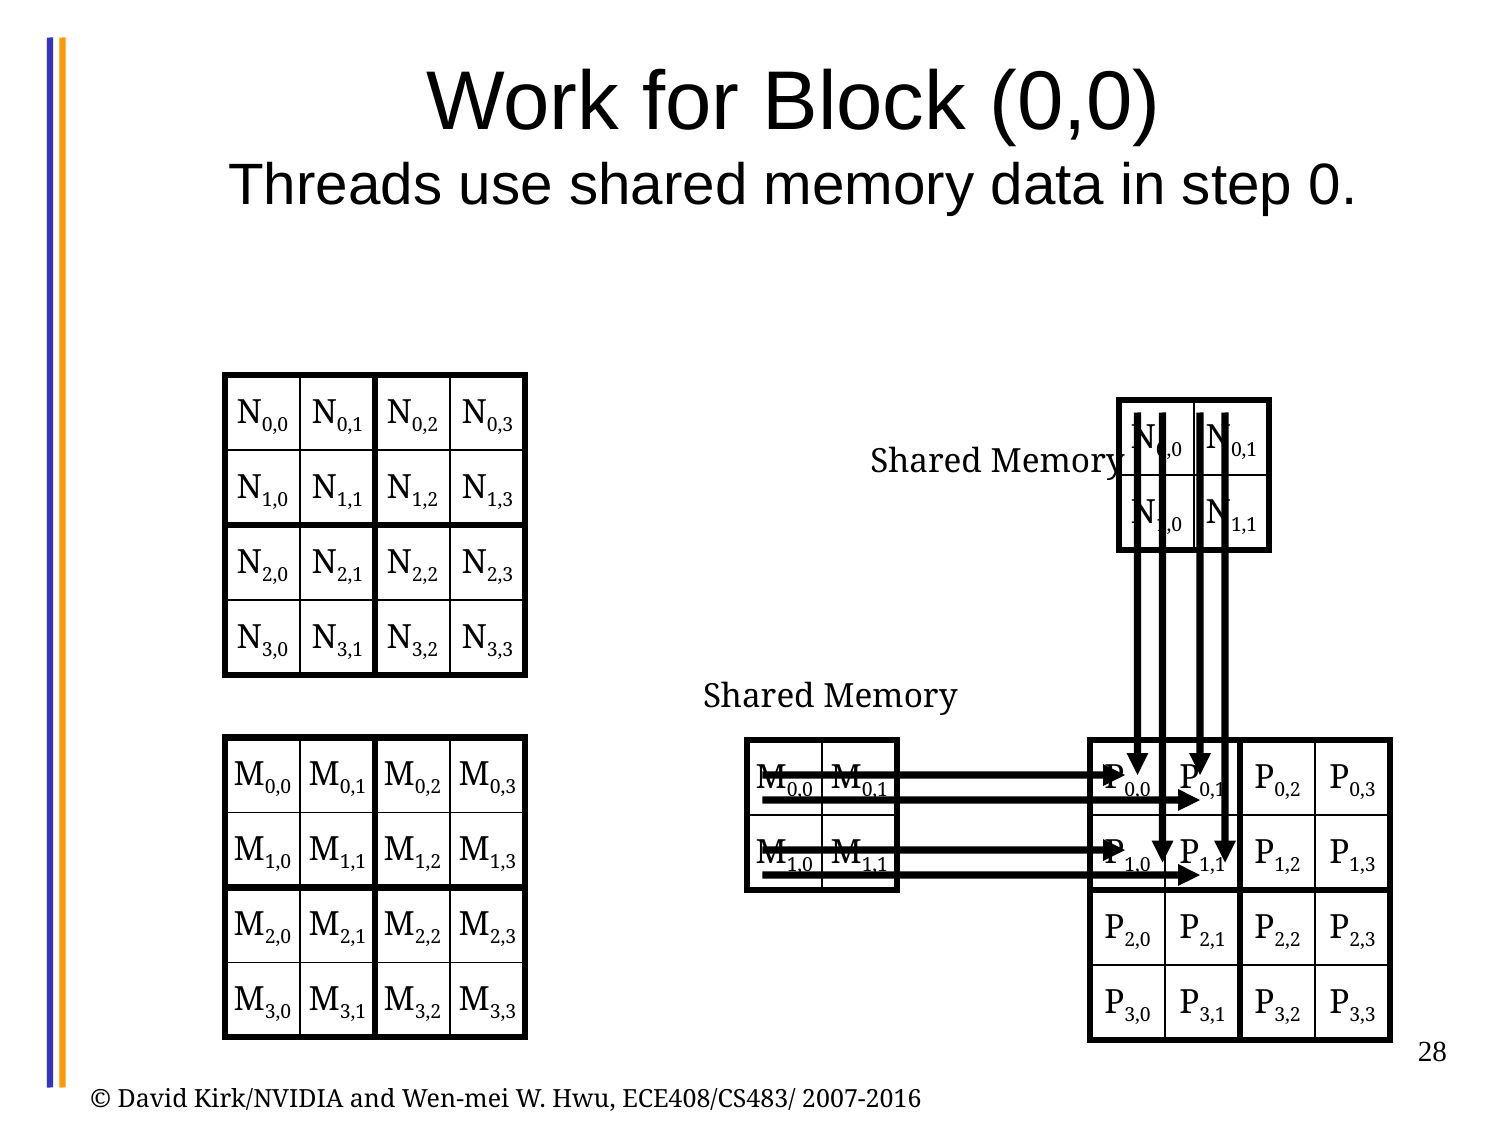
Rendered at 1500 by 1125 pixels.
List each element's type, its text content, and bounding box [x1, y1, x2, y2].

text_box [1240, 740, 1390, 890]
text_box [746, 740, 897, 891]
footer © David Kirk/NVIDIA and Wen-mei W. Hwu, ECE408/CS483/ 2007-2016 [74, 1074, 951, 1125]
text_box [224, 374, 374, 524]
slide_number 28 [1149, 1024, 1463, 1101]
text_box [1090, 740, 1240, 890]
text_box [374, 737, 525, 887]
text_box Shared Memory [688, 666, 973, 722]
text_box [1240, 890, 1390, 1024]
text_box [224, 737, 374, 887]
text_box [1090, 890, 1240, 1041]
text_box Shared Memory [855, 431, 1118, 487]
title Work for Block (0,0) Threads use shared memory data in step 0. [112, 37, 1475, 225]
text_box [374, 524, 525, 675]
text_box [374, 887, 525, 1038]
text_box [1118, 399, 1269, 550]
text_box [224, 887, 374, 1038]
text_box [374, 374, 525, 524]
text_box [224, 524, 374, 675]
